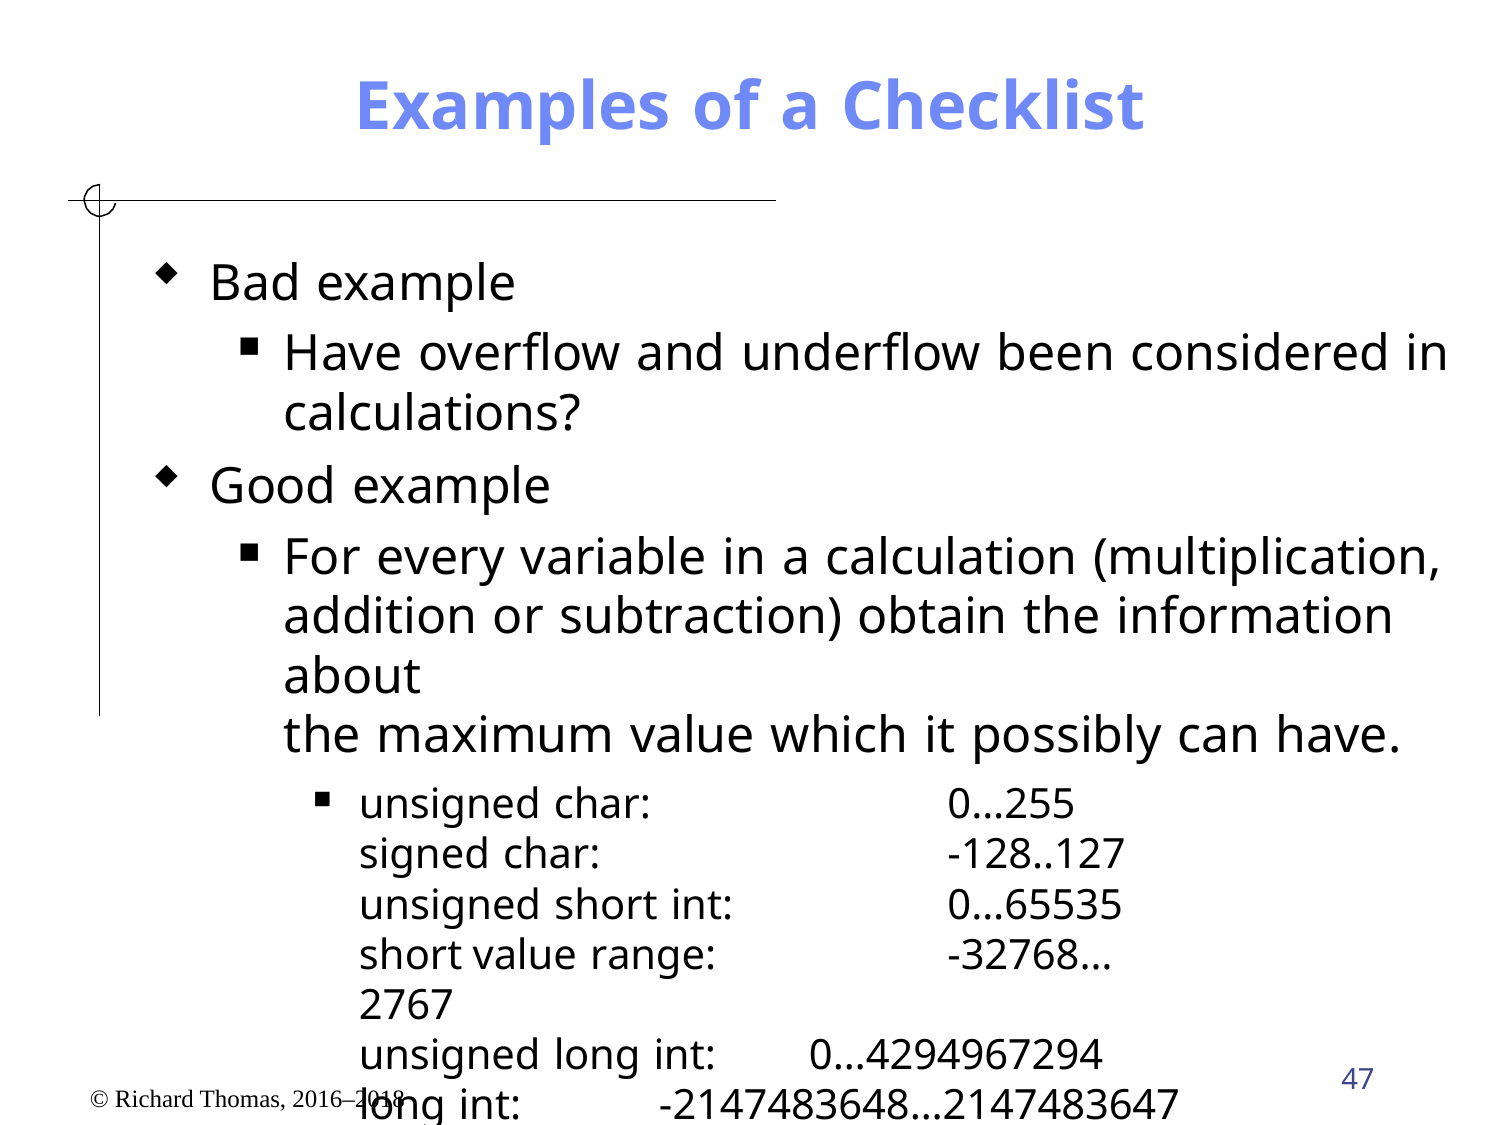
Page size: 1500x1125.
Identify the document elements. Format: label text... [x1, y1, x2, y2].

title Examples of a Checklist [130, 62, 1370, 251]
text_box Bad example Have overflow and underflow been considered in calculations? Good example For every variable in a calculation (multiplication, addition or subtraction) obtain the information about the maximum value which it possibly can have. unsigned char: 0…255 signed char: -128..127 unsigned short int: 0…65535 short value range: -32768…2767 unsigned long int: 0…4294967294 long int: -2147483648…2147483647 [148, 250, 1500, 1125]
